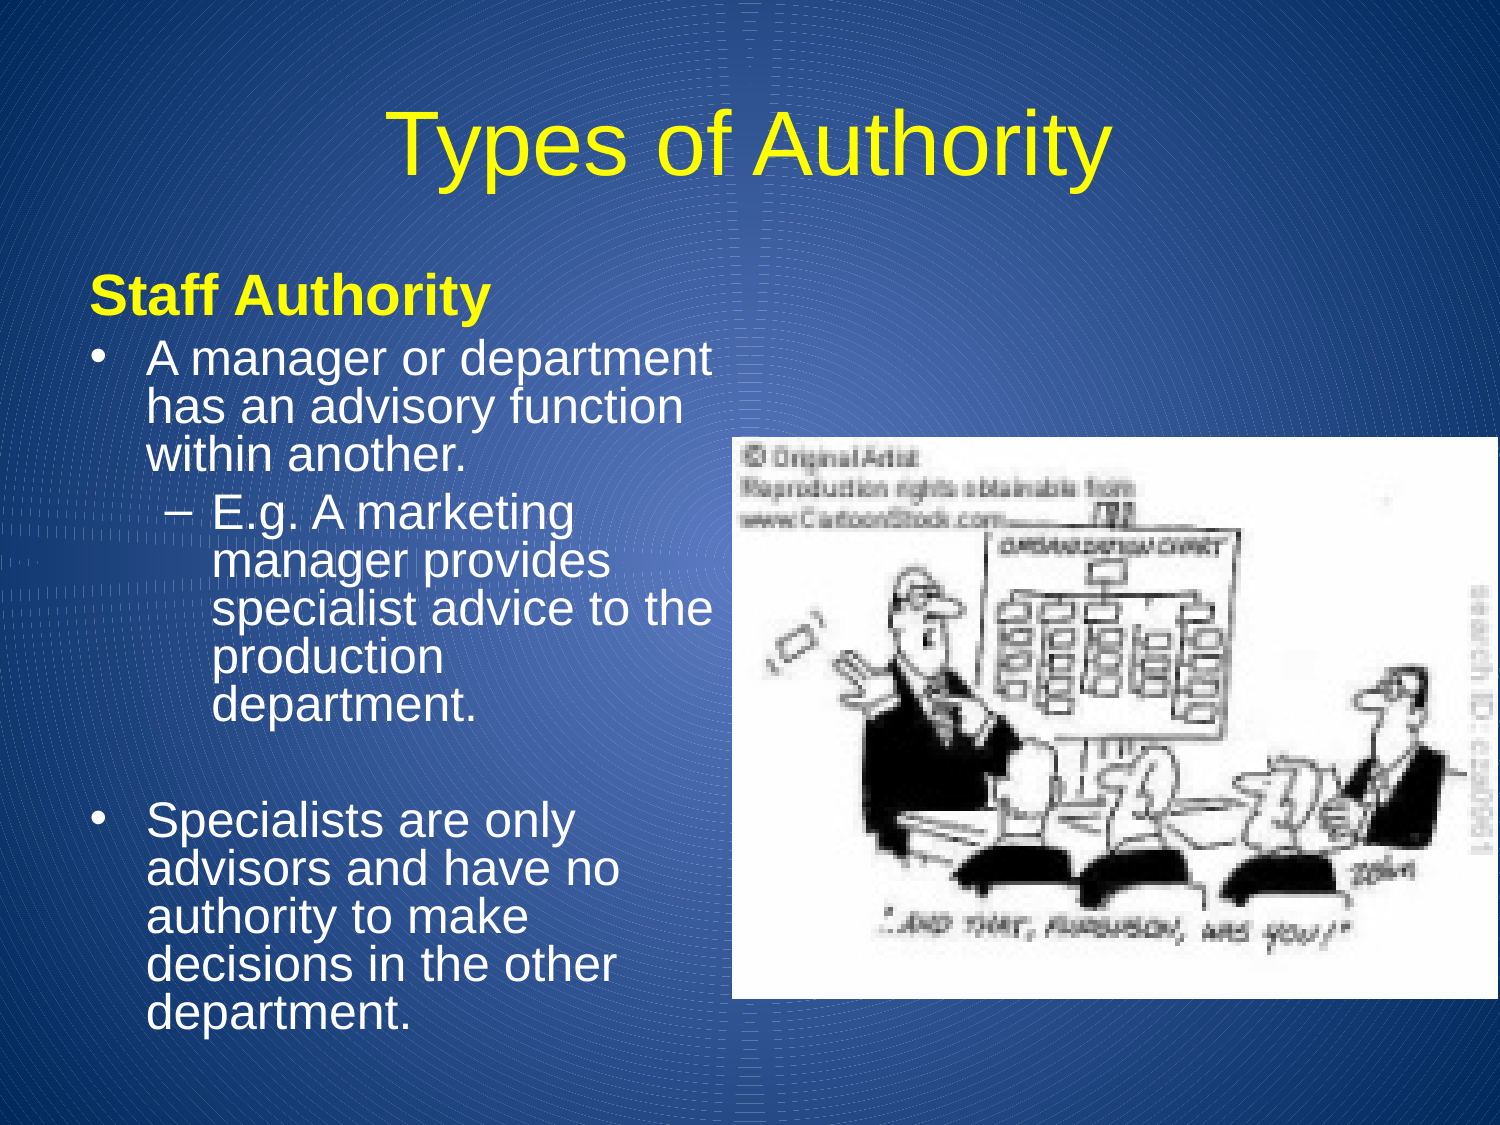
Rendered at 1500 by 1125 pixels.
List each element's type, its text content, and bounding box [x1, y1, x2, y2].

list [732, 437, 1499, 999]
list Staff Authority A manager or department has an advisory function within another. E.g. A marketing manager provides specialist advice to the production department. Specialists are only advisors and have no authority to make decisions in the other department. [75, 262, 738, 1063]
title Types of Authority [75, 45, 1425, 233]
